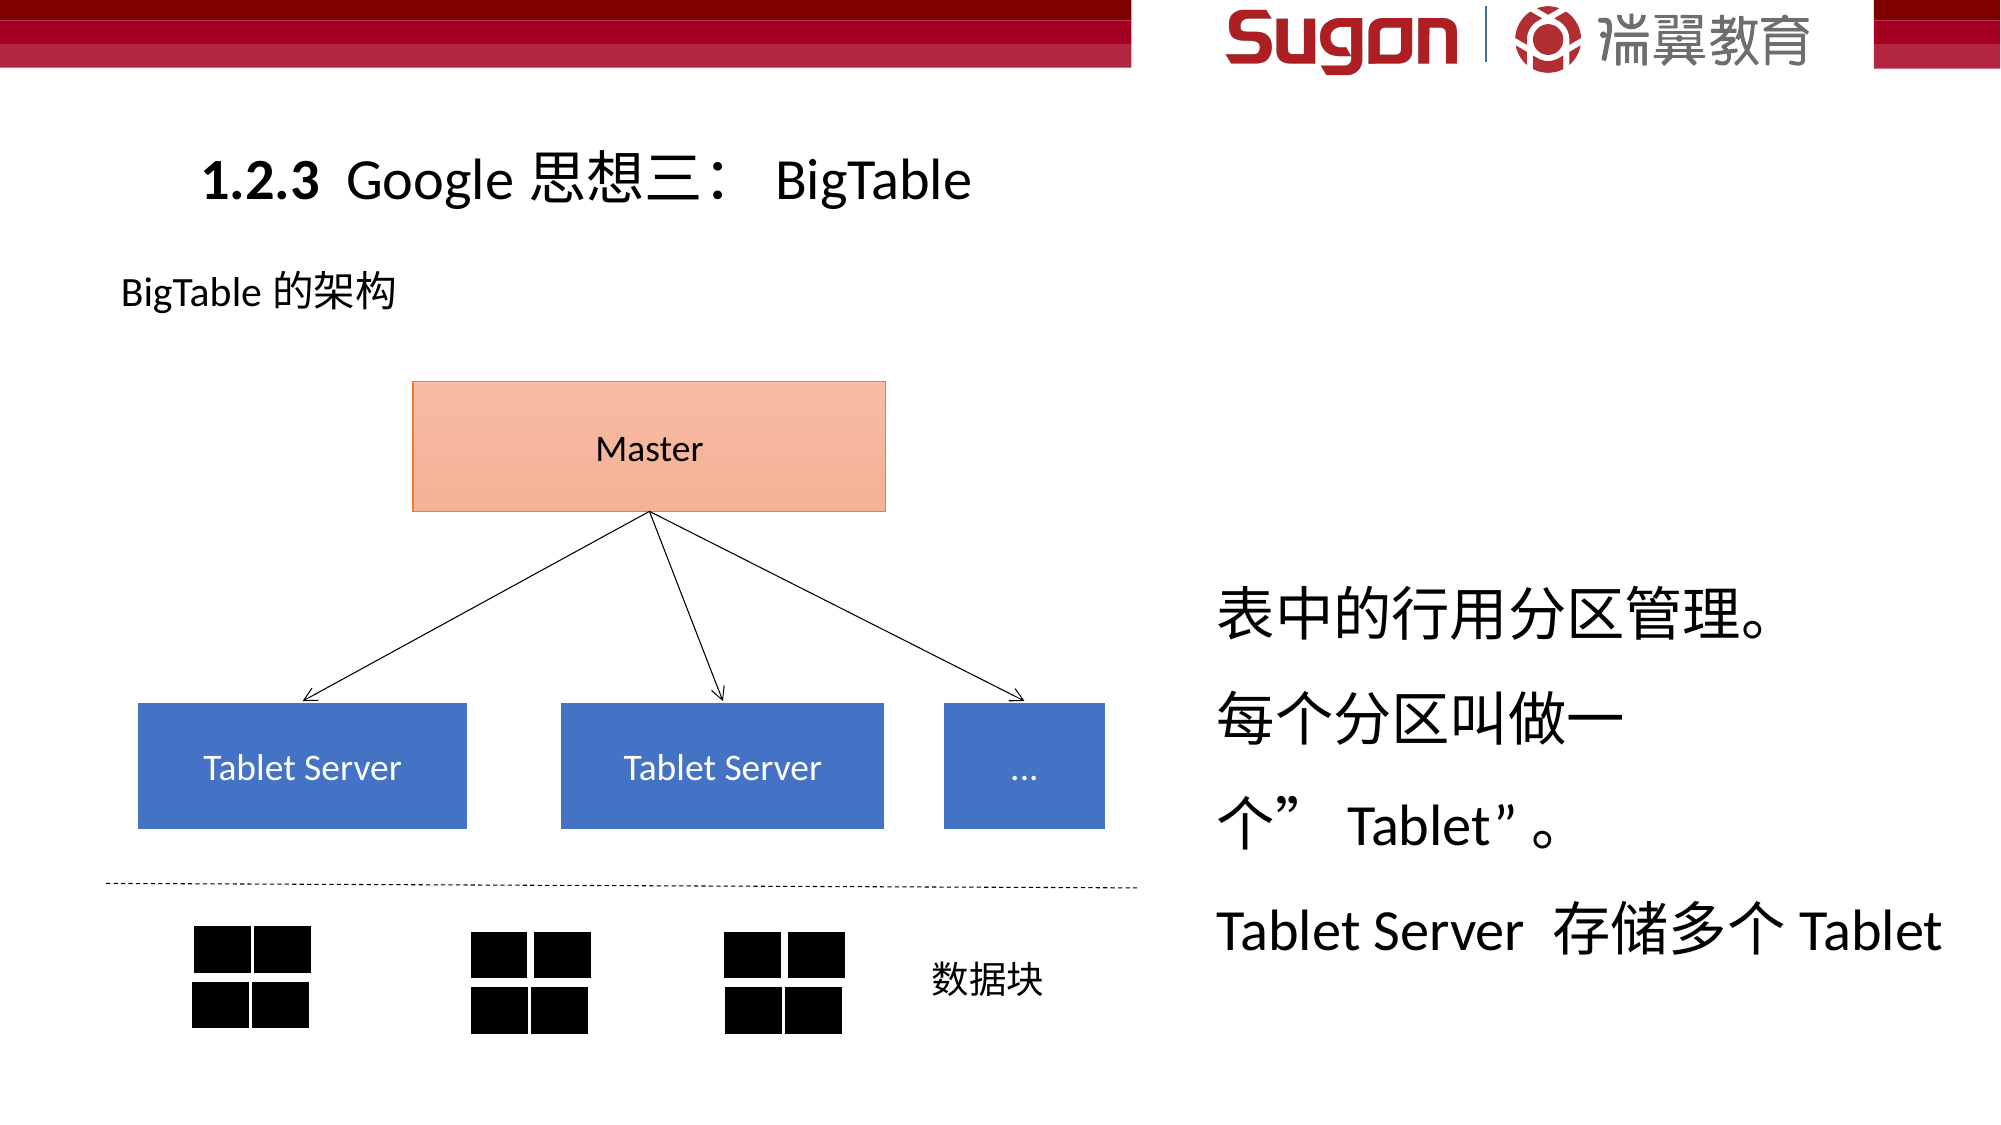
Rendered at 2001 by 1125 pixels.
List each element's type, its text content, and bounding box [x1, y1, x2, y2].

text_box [302, 511, 649, 701]
text_box Master [412, 381, 886, 511]
text_box 表中的行用分区管理。 每个分区叫做一个”Tablet”。 Tablet Server 存储多个Tablet [1202, 534, 1979, 970]
text_box [191, 923, 251, 976]
text_box [467, 928, 531, 982]
text_box BigTable的架构 [106, 257, 506, 322]
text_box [649, 511, 1025, 701]
text_box [249, 978, 312, 1032]
text_box [782, 984, 845, 1037]
text_box ... [940, 699, 1108, 832]
text_box [722, 984, 782, 1037]
text_box Tablet Server [135, 699, 470, 832]
text_box [531, 928, 594, 982]
text_box [721, 928, 784, 982]
text_box [251, 923, 314, 976]
text_box 数据块 [916, 949, 1157, 1009]
text_box [189, 978, 249, 1032]
picture [1194, 0, 1484, 102]
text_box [106, 883, 1138, 888]
text_box Tablet Server [558, 701, 887, 832]
text_box [468, 984, 528, 1037]
text_box 1.2.3 Google思想三：BigTable [185, 133, 1371, 219]
text_box [785, 928, 848, 982]
picture [1515, 6, 1809, 73]
text_box [528, 984, 591, 1037]
